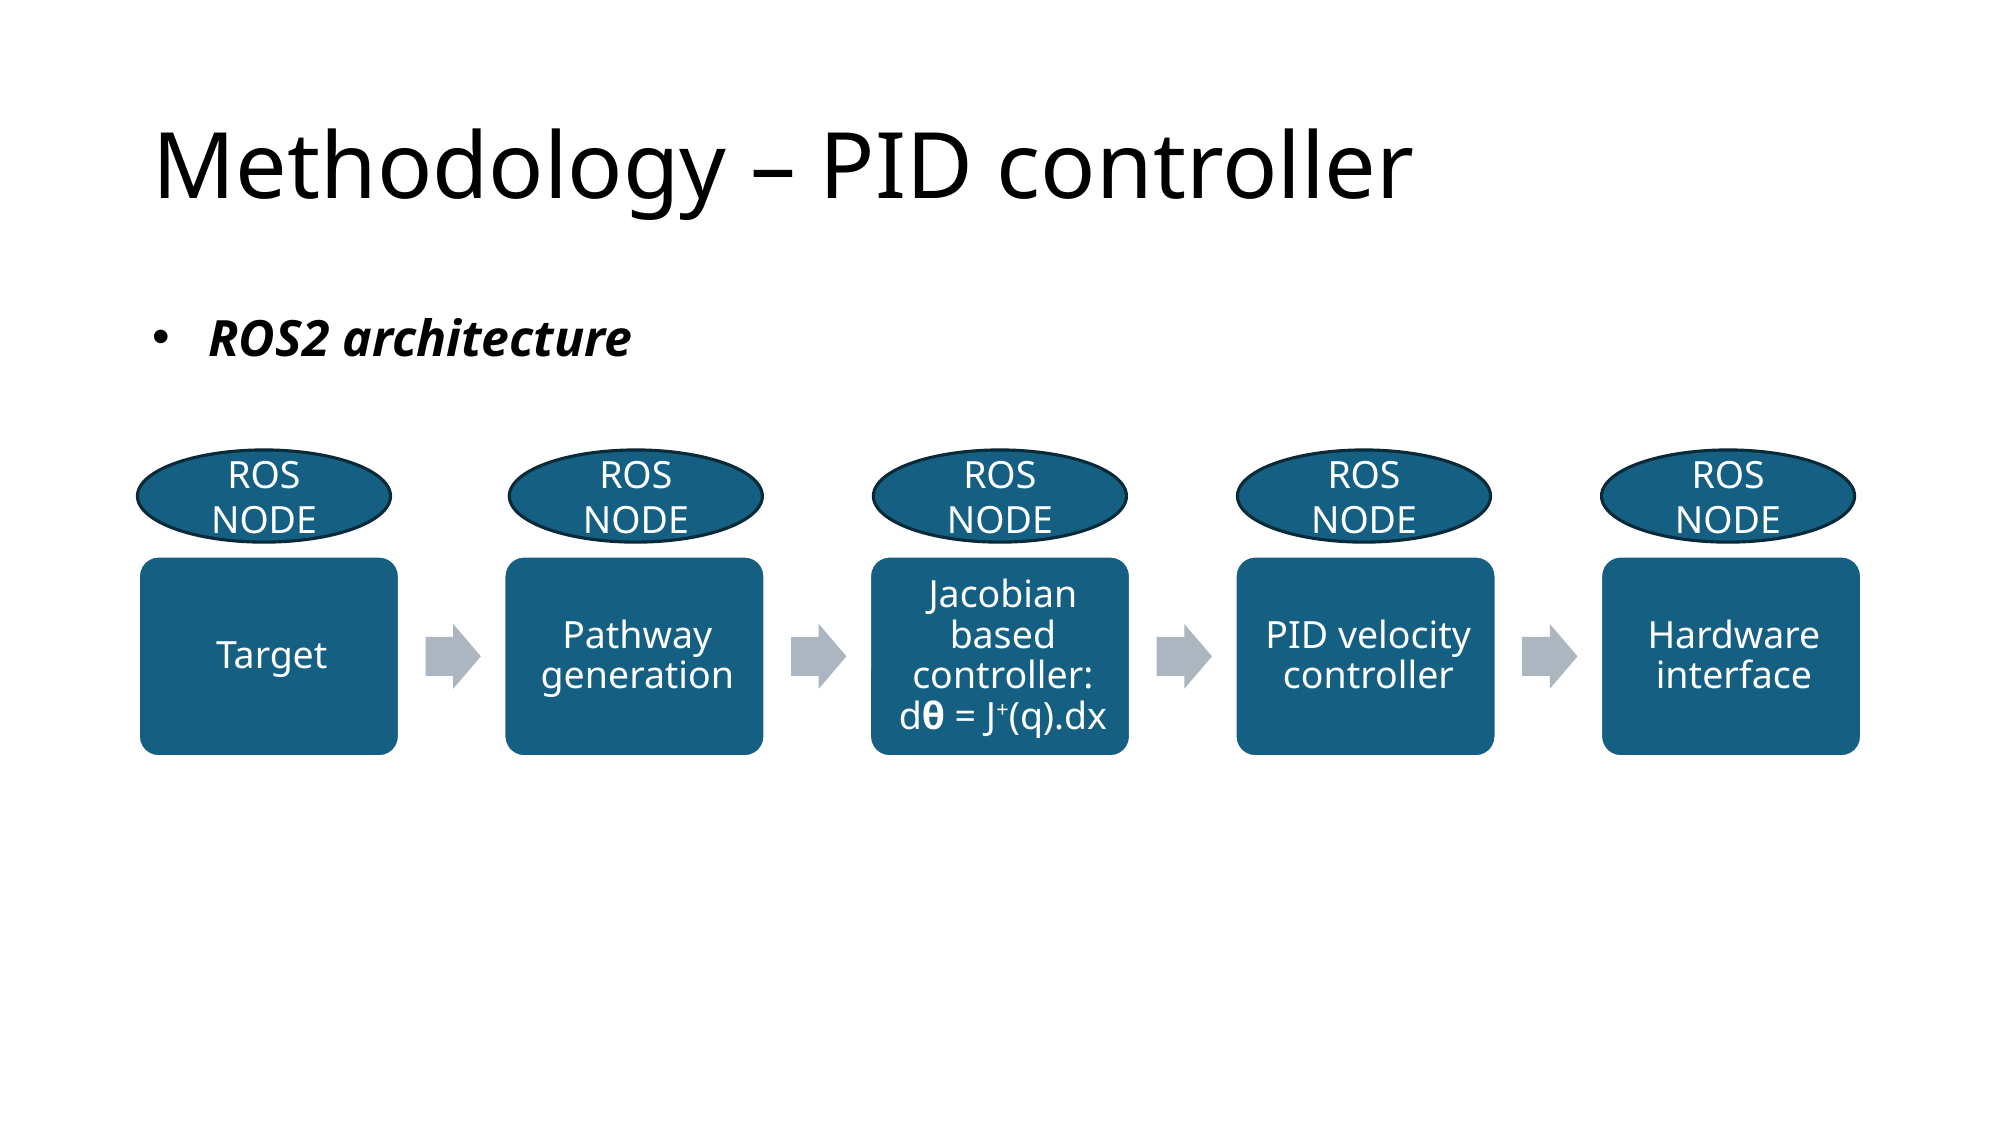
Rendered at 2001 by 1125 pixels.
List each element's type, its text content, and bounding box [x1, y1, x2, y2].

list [136, 298, 1863, 1014]
title Methodology – PID controller [137, 59, 1863, 278]
